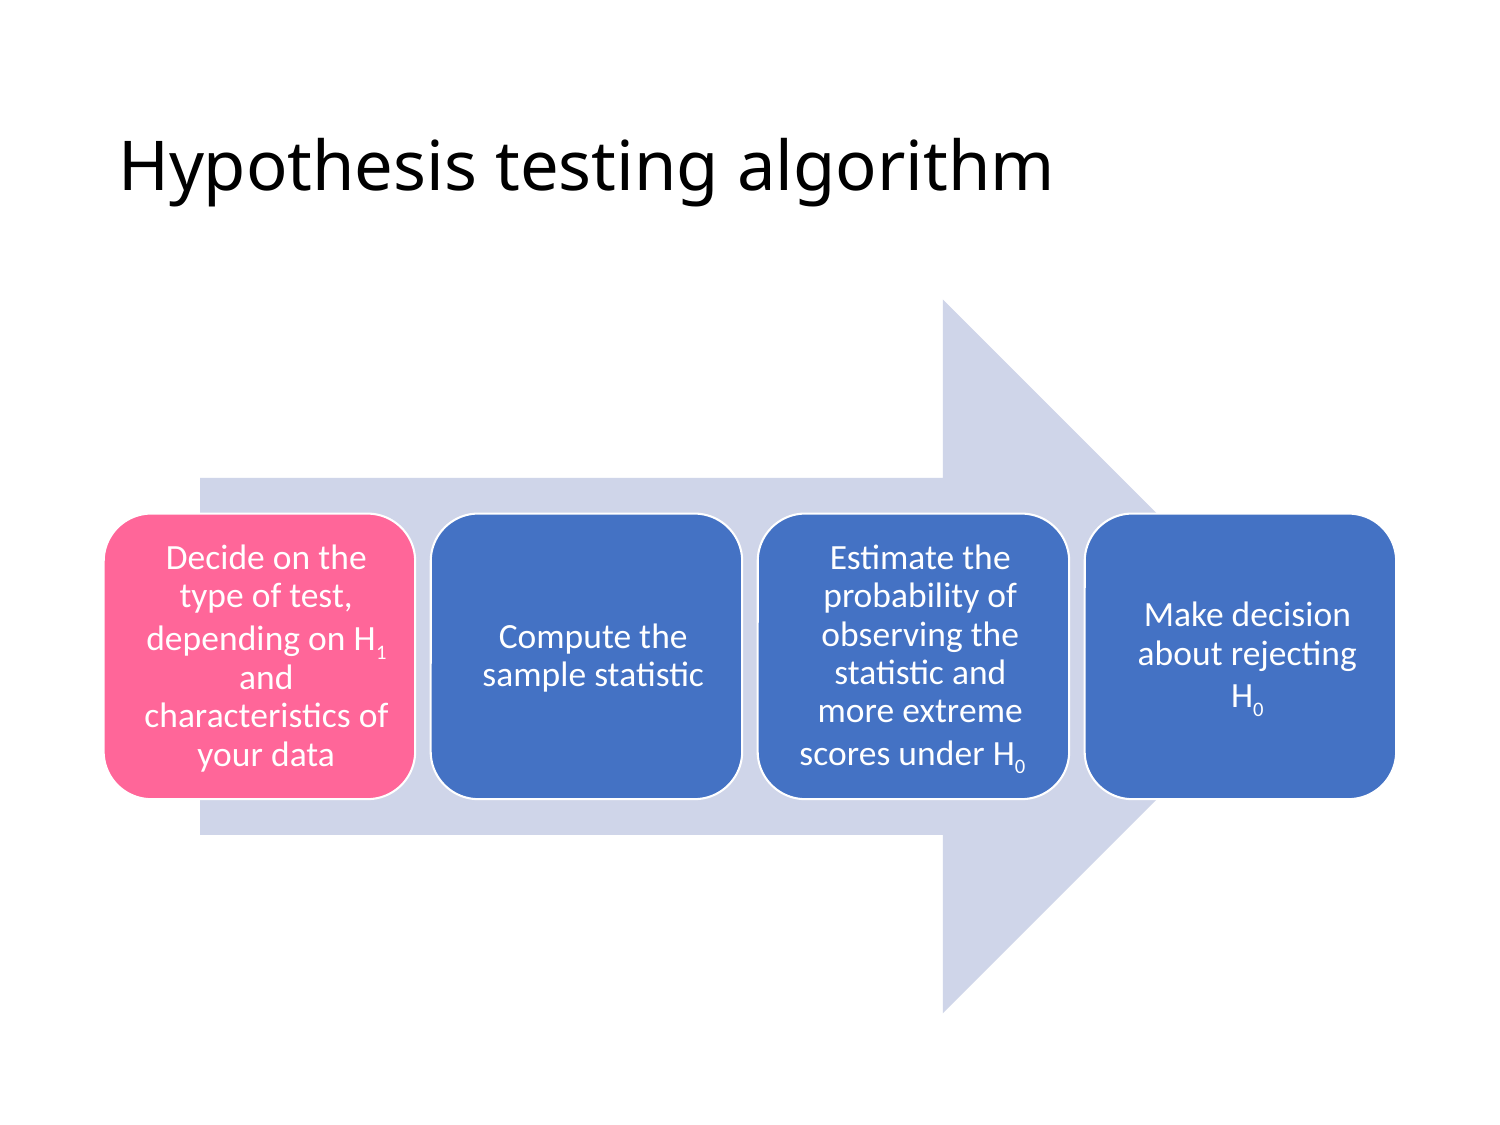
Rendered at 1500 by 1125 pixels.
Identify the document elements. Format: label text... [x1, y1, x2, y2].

title Hypothesis testing algorithm [103, 59, 1397, 278]
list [103, 299, 1397, 1014]
